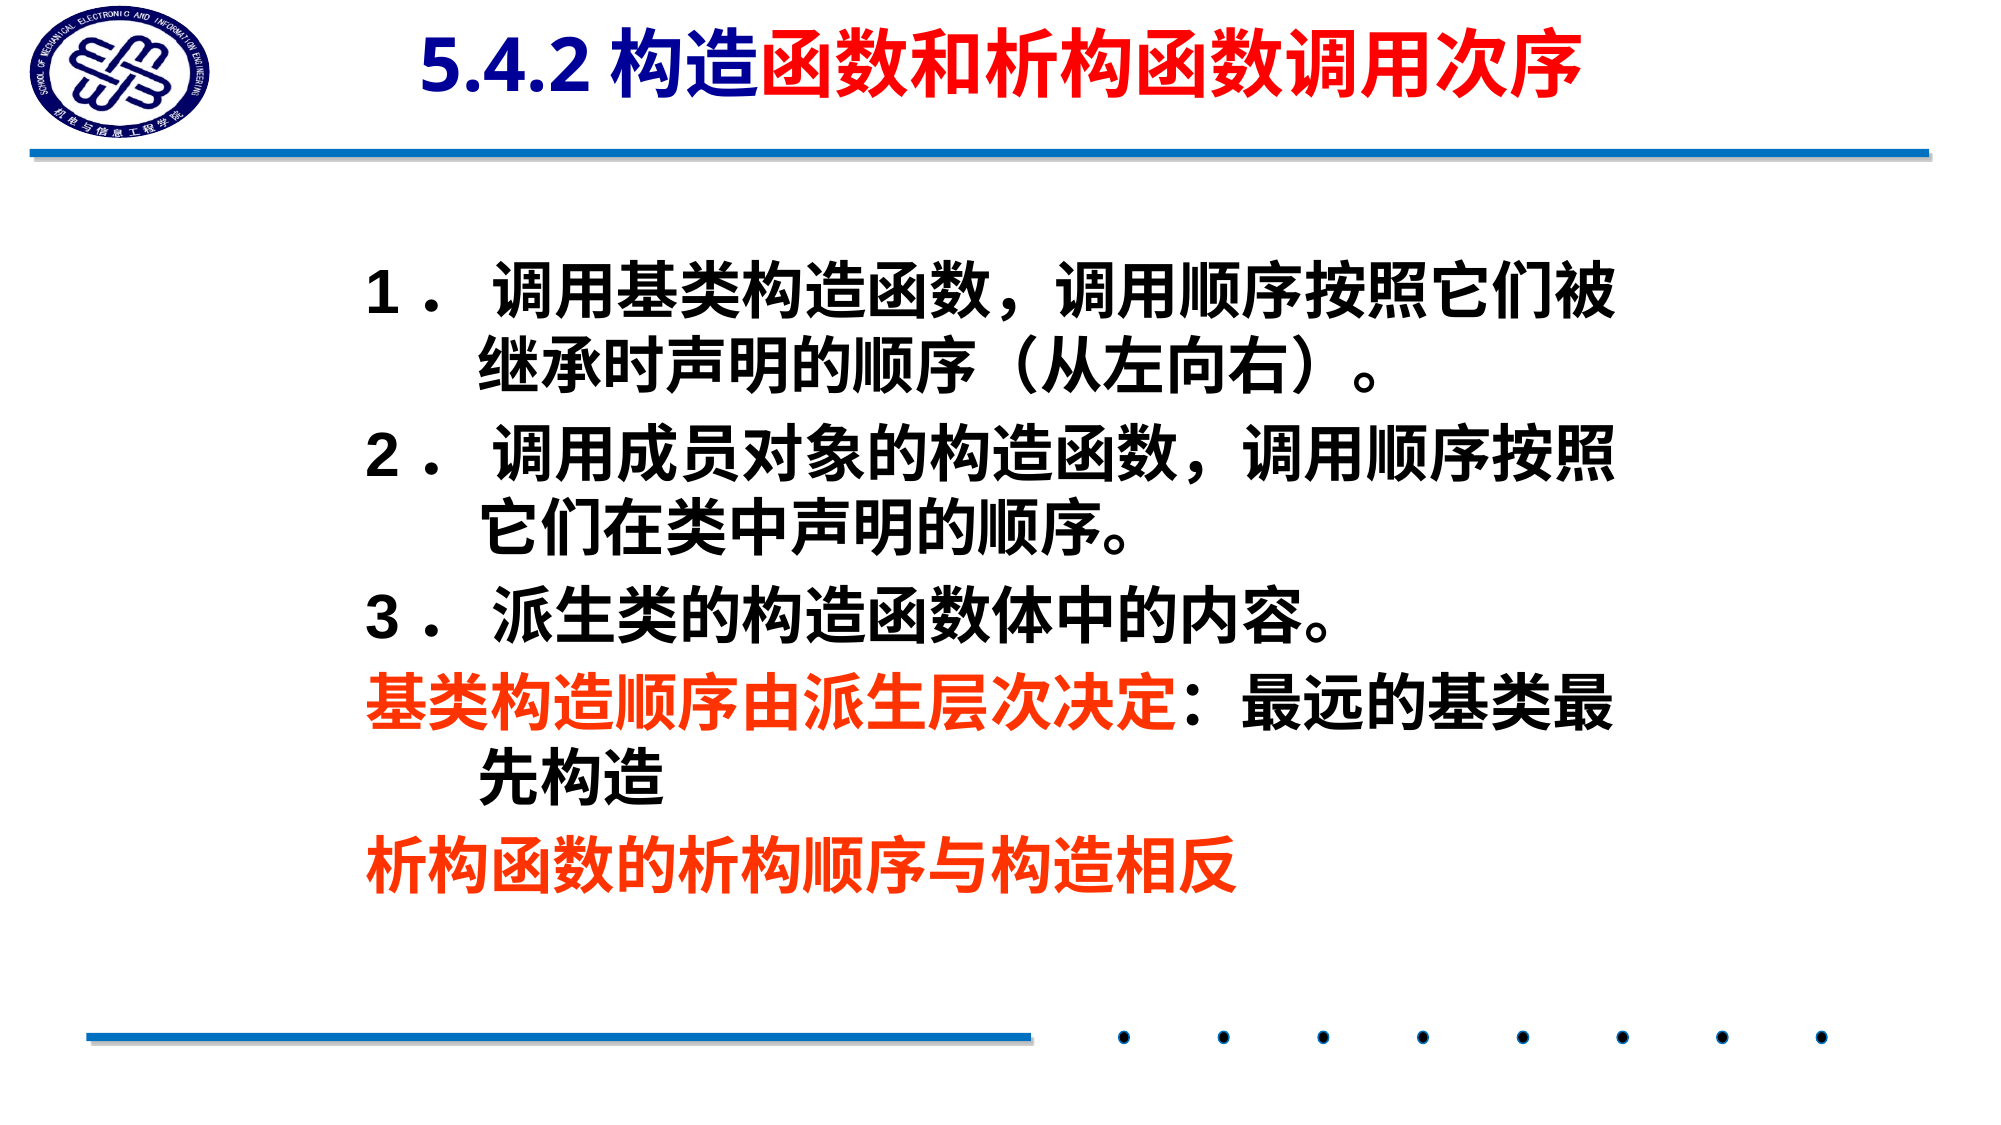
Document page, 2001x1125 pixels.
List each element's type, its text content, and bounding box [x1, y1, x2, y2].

list 1． 调用基类构造函数，调用顺序按照它们被继承时声明的顺序（从左向右）。 2． 调用成员对象的构造函数，调用顺序按照它们在类中声明的顺序。 3． 派生类的构造函数体中的内容。 基类构造顺序由派生层次决定：最远的基类最先构造 析构函数的析构顺序与构造相反 [350, 243, 1645, 958]
title 5.4.2构造函数和析构函数调用次序 [404, 5, 1680, 119]
picture [29, 5, 210, 138]
